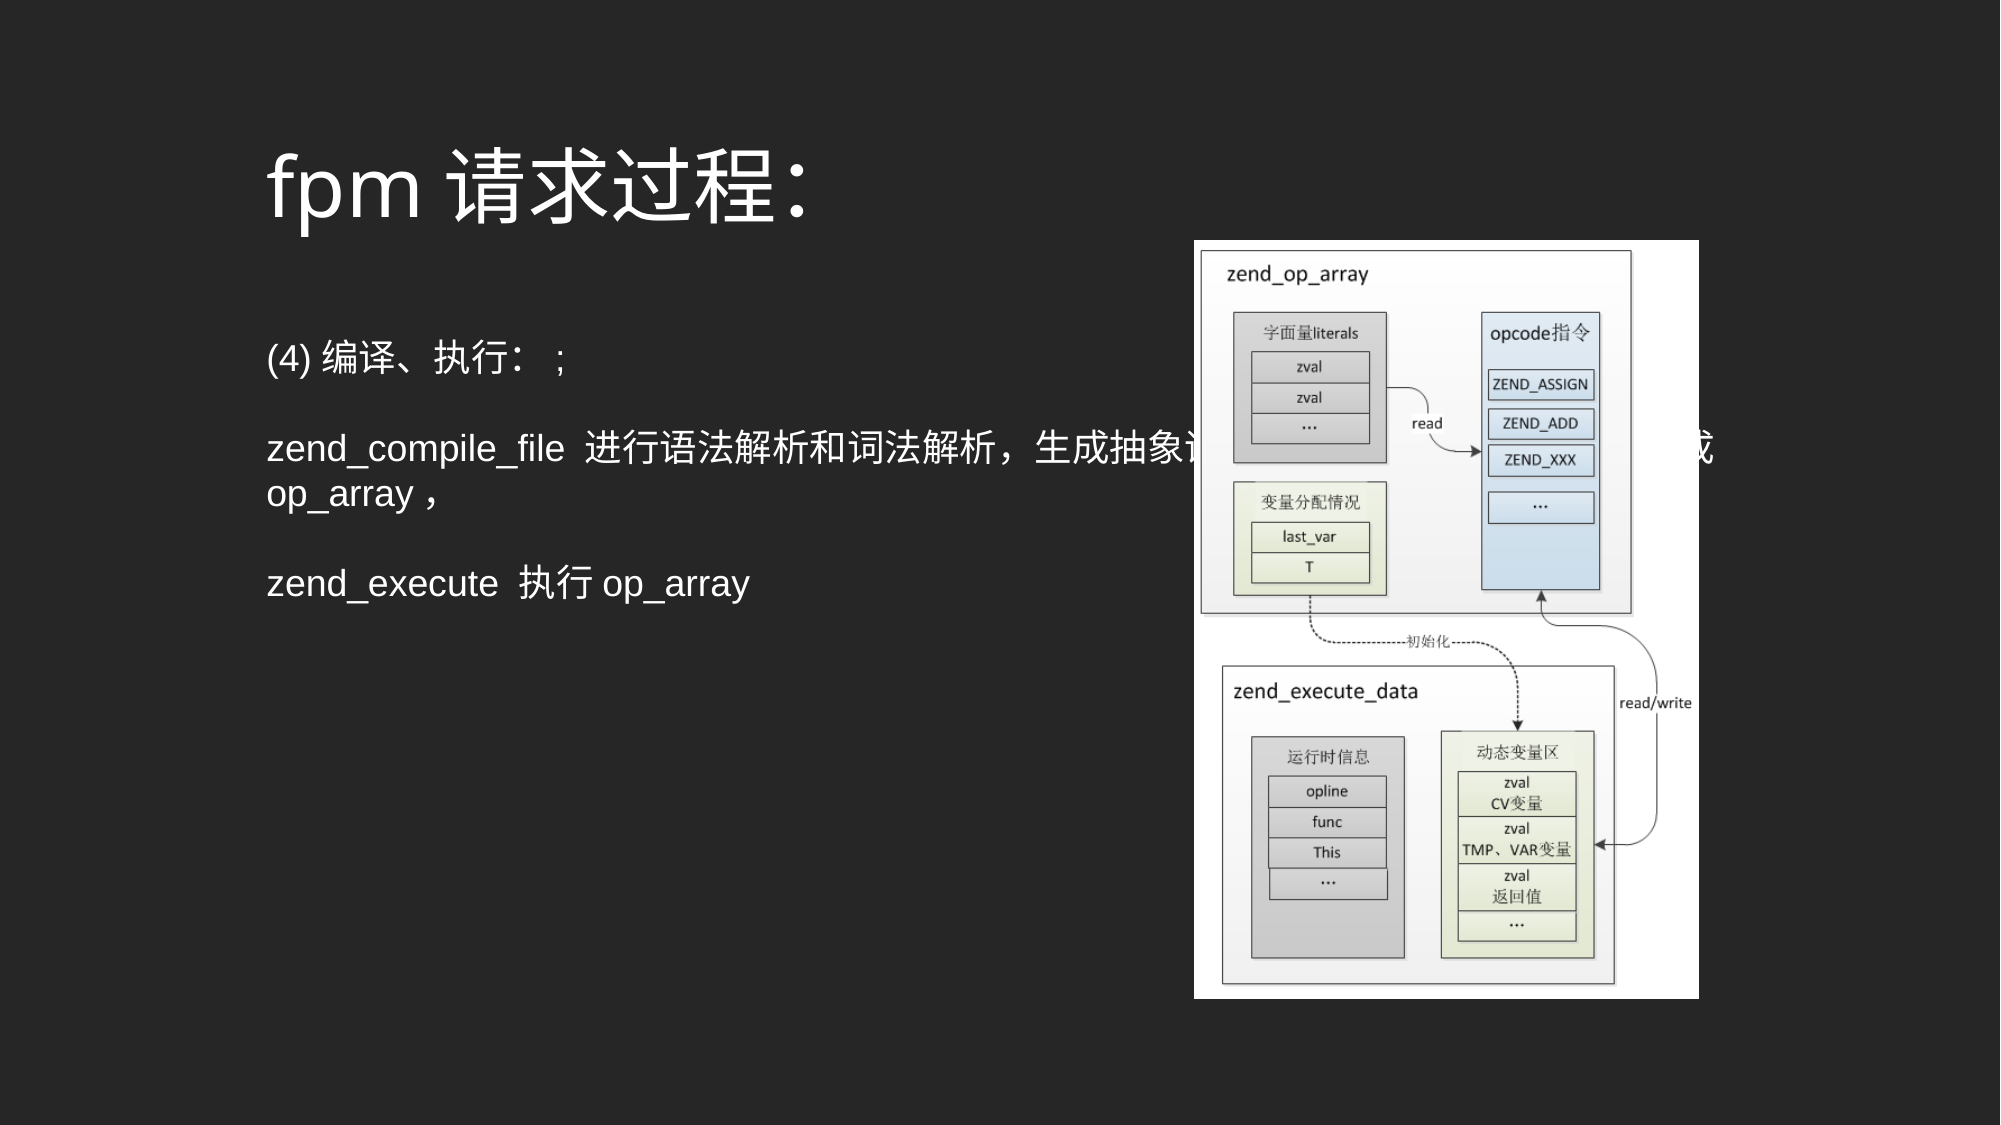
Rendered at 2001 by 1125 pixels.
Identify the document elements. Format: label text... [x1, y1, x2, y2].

picture [1194, 239, 1700, 999]
text_box fpm请求过程： (4)编译、执行：; zend_compile_file 进行语法解析和词法解析，生成抽象语法解析树，将php文件编译成op_array， zend_execute 执行op_array [251, 126, 1831, 1072]
